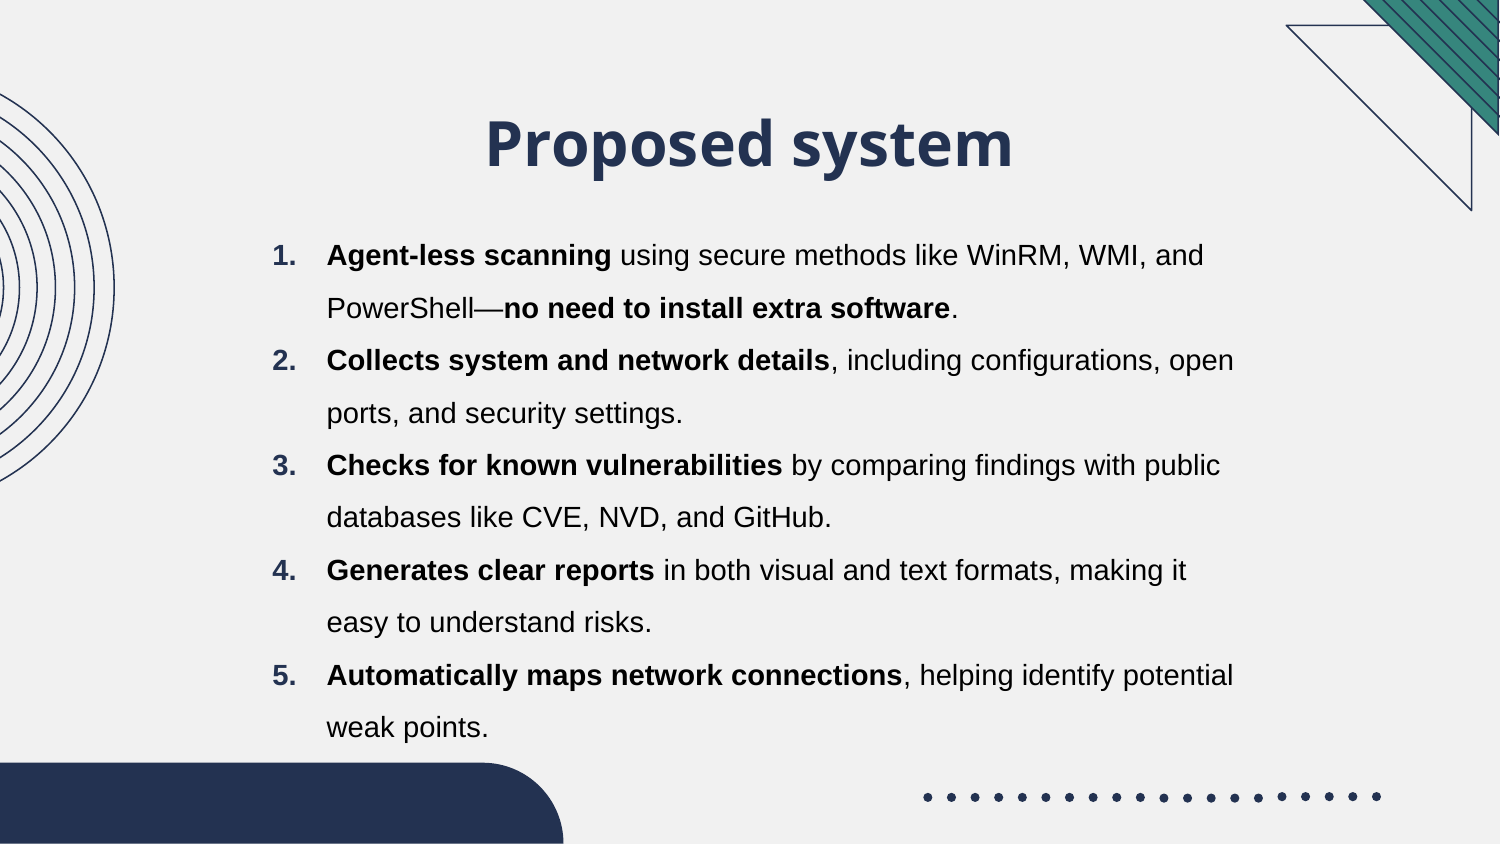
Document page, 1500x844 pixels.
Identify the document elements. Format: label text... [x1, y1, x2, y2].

title Proposed system [143, 88, 1357, 183]
subtitle Agent-less scanning using secure methods like WinRM, WMI, and PowerShell—no need to install extra software. Collects system and network details, including configurations, open ports, and security settings. Checks for known vulnerabilities by comparing findings with public databases like CVE, NVD, and GitHub. Generates clear reports in both visual and text formats, making it easy to understand risks. Automatically maps network connections, helping identify potential weak points. [255, 211, 1257, 752]
